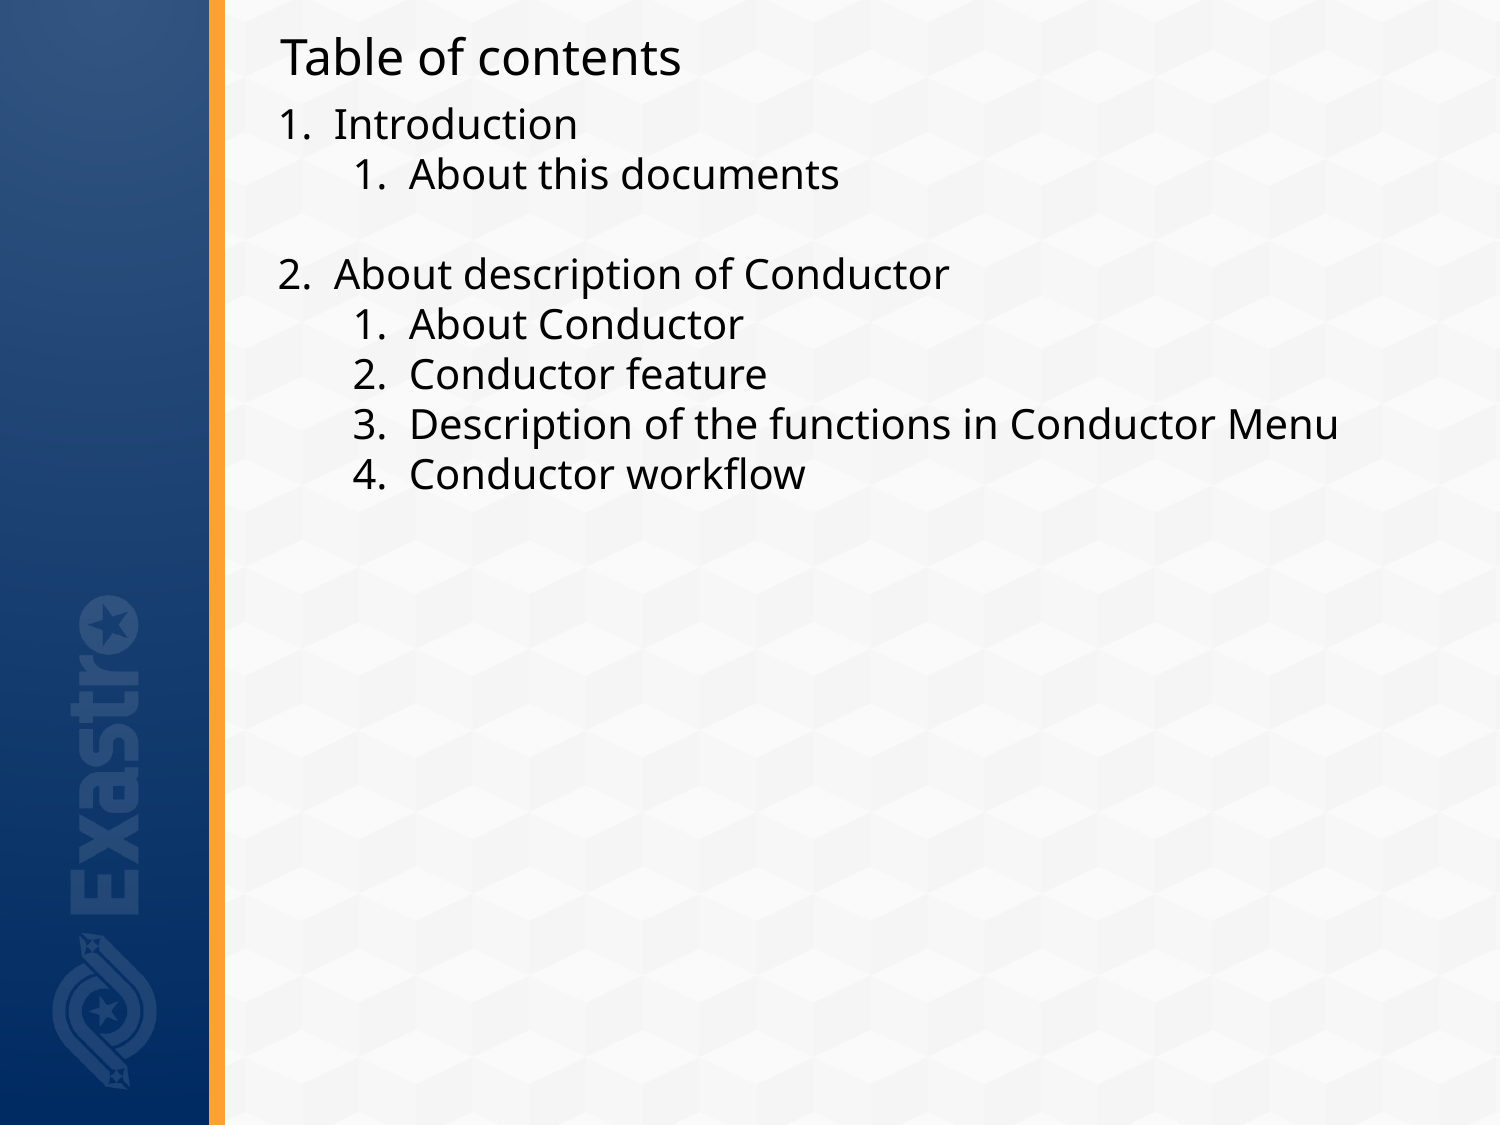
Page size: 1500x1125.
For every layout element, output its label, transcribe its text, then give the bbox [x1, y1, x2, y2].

picture [0, 0, 1500, 1125]
title Table of contents [265, 19, 1471, 85]
text_box Introduction About this documents About description of Conductor About Conductor Conductor feature Description of the functions in Conductor Menu Conductor workflow [265, 85, 1471, 1106]
